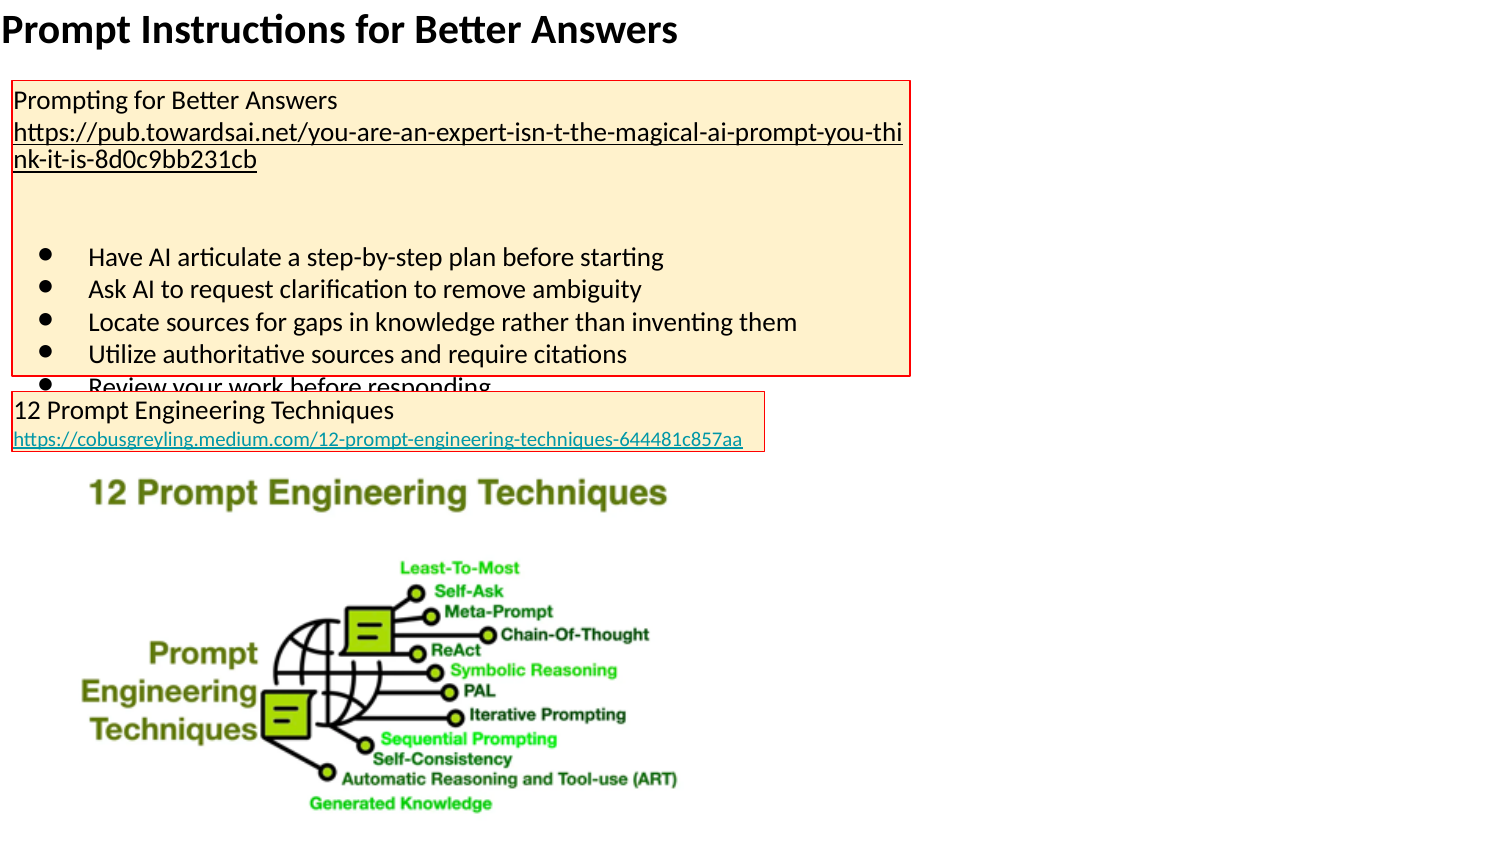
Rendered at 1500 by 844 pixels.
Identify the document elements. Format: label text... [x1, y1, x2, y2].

text_box 12 Prompt Engineering Techniques https://cobusgreyling.medium.com/12-prompt-engineering-techniques-644481c857aa [11, 391, 765, 452]
text_box Prompting for Better Answers https://pub.towardsai.net/you-are-an-expert-isn-t-the-magical-ai-prompt-you-think-it-is-8d0c9bb231cb Have AI articulate a step-by-step plan before starting Ask AI to request clarification to remove ambiguity Locate sources for gaps in knowledge rather than inventing them Utilize authoritative sources and require citations Review your work before responding [11, 80, 910, 376]
text_box Prompt Instructions for Better Answers [0, 0, 953, 53]
picture [68, 464, 687, 832]
